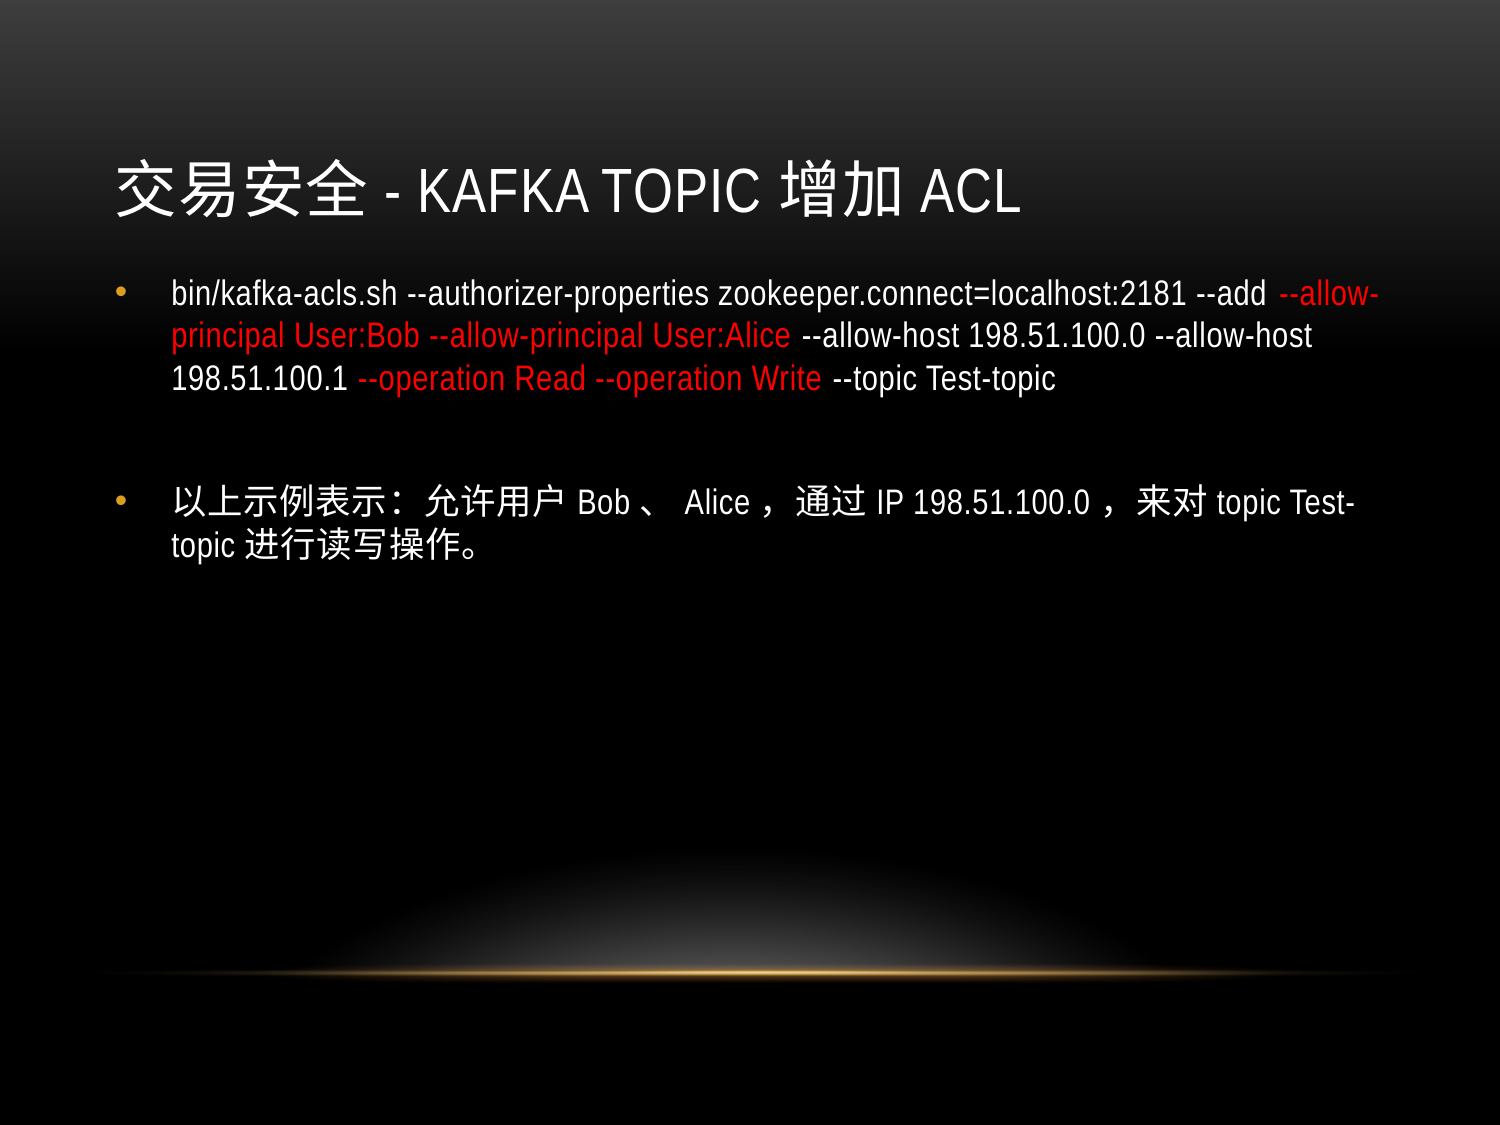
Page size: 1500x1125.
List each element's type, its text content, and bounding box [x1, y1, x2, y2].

picture [0, 0, 1500, 1125]
title 交易安全- kafka TOPIC增加ACL [99, 45, 1400, 233]
list bin/kafka-acls.sh --authorizer-properties zookeeper.connect=localhost:2181 --add --allow-principal User:Bob --allow-principal User:Alice --allow-host 198.51.100.0 --allow-host 198.51.100.1 --operation Read --operation Write --topic Test-topic 以上示例表示：允许用户Bob、Alice，通过IP 198.51.100.0，来对topic Test-topic进行读写操作。 [99, 262, 1400, 938]
